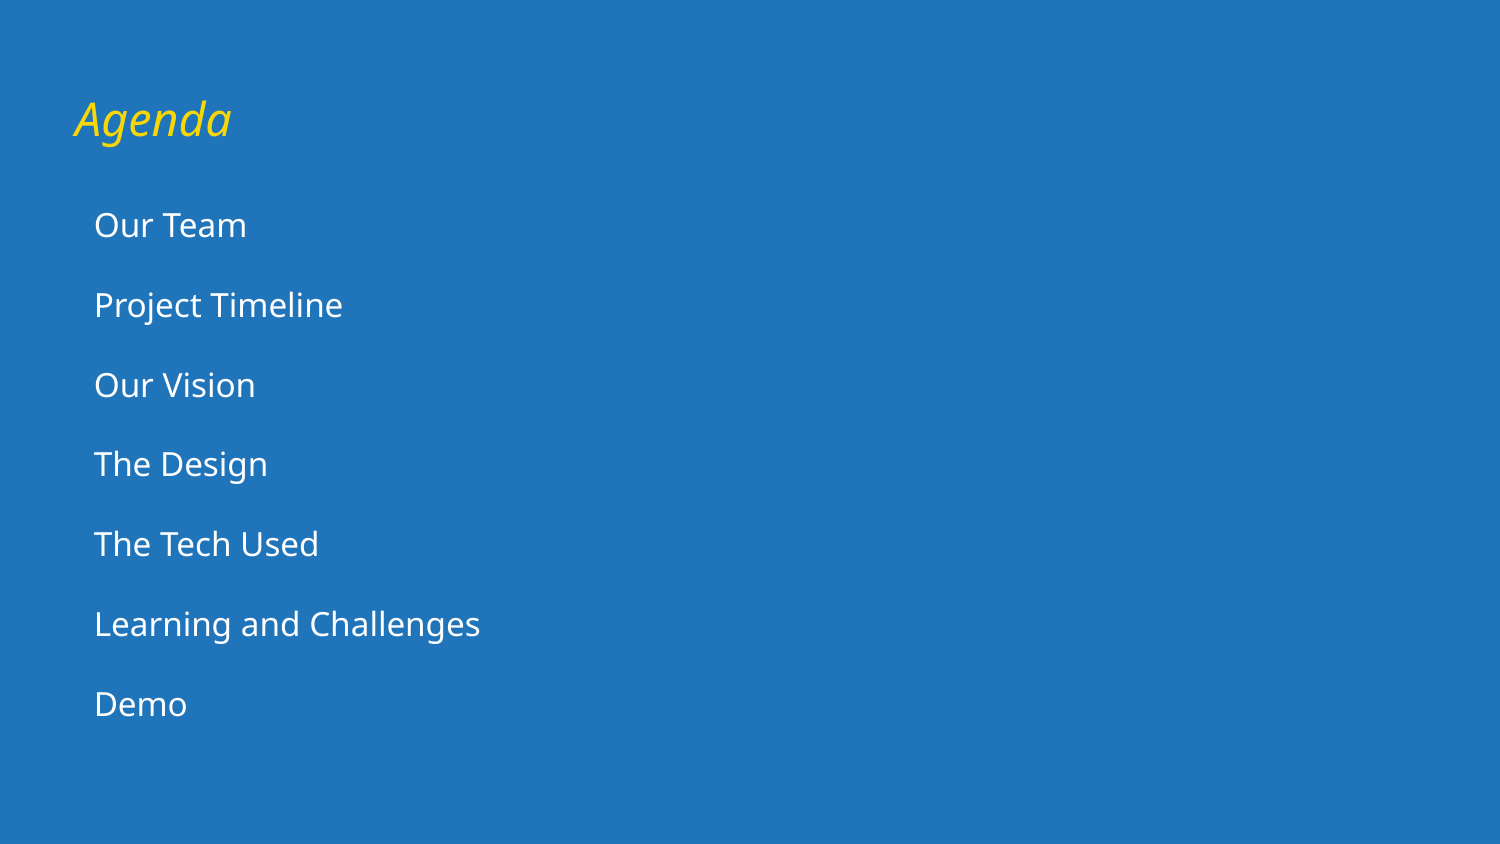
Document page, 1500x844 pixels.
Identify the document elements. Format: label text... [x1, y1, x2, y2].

title Agenda [60, 71, 1458, 166]
text_box Our Team Project Timeline Our Vision The Design The Tech Used Learning and Challenges Demo [78, 189, 938, 723]
